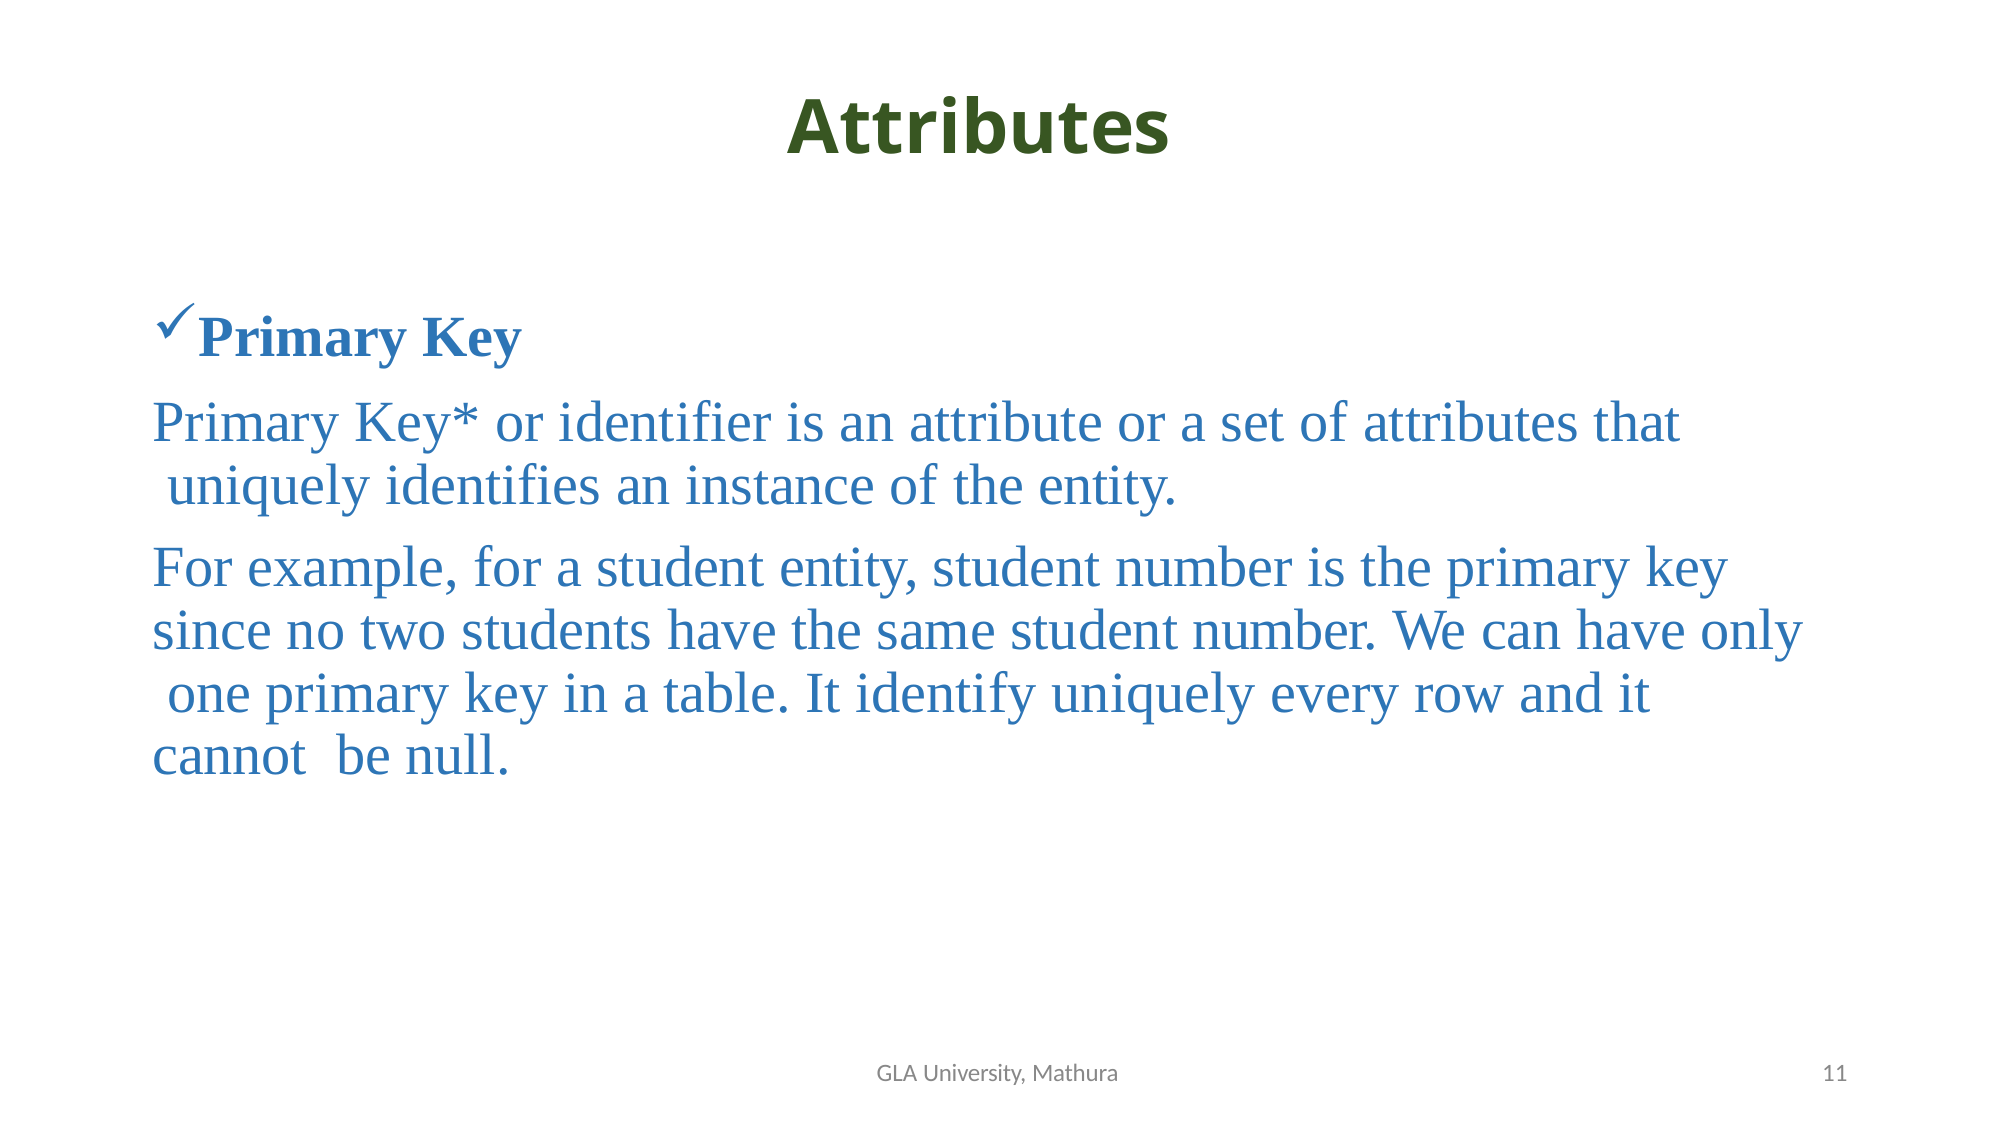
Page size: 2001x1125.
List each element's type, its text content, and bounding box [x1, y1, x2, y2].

footer GLA University, Mathura [874, 1060, 1126, 1125]
text_box Primary Key Primary Key* or identifier is an attribute or a set of attributes that uniquely identifies an instance of the entity. For example, for a student entity, student number is the primary key since no two students have the same student number. We can have only one primary key in a table. It identify uniquely every row and it cannot be null. [150, 281, 1814, 788]
title Attributes [785, 76, 1214, 266]
slide_number 11 [1815, 1060, 1854, 1125]
